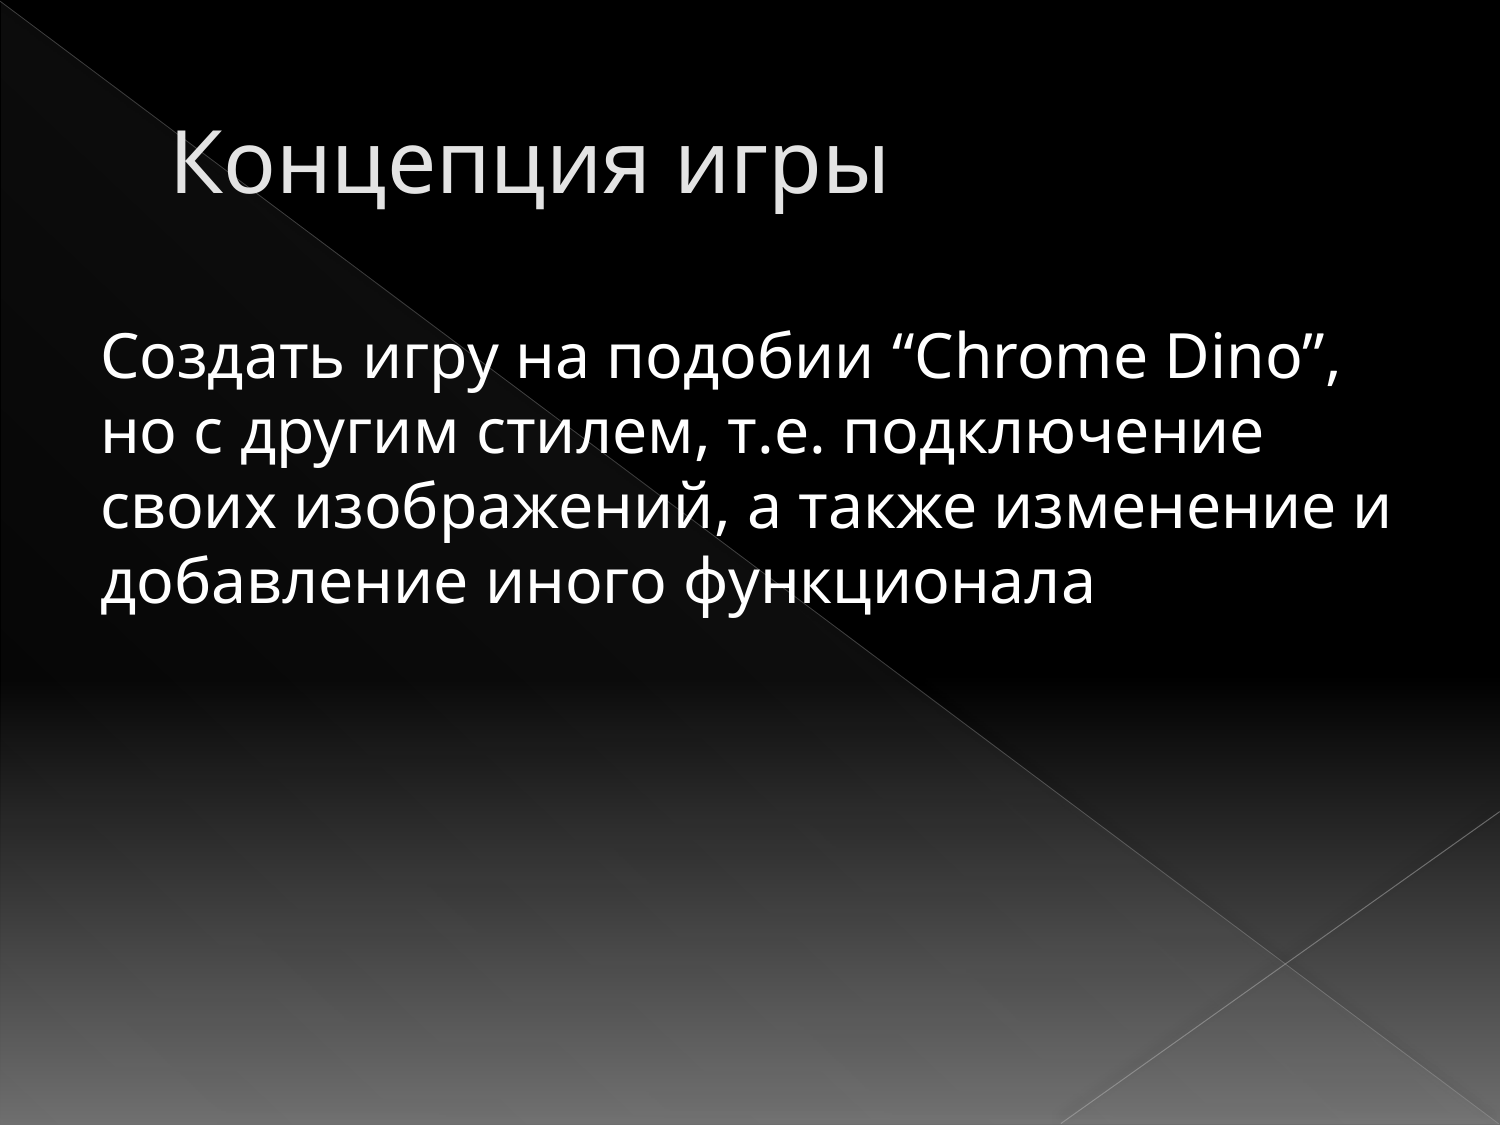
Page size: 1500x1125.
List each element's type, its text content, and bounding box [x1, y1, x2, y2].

list Создать игру на подобии “Chrome Dino”, но с другим стилем, т.е. подключение своих изображений, а также изменение и добавление иного функционала [75, 308, 1425, 1059]
title Концепция игры [75, 43, 1425, 274]
